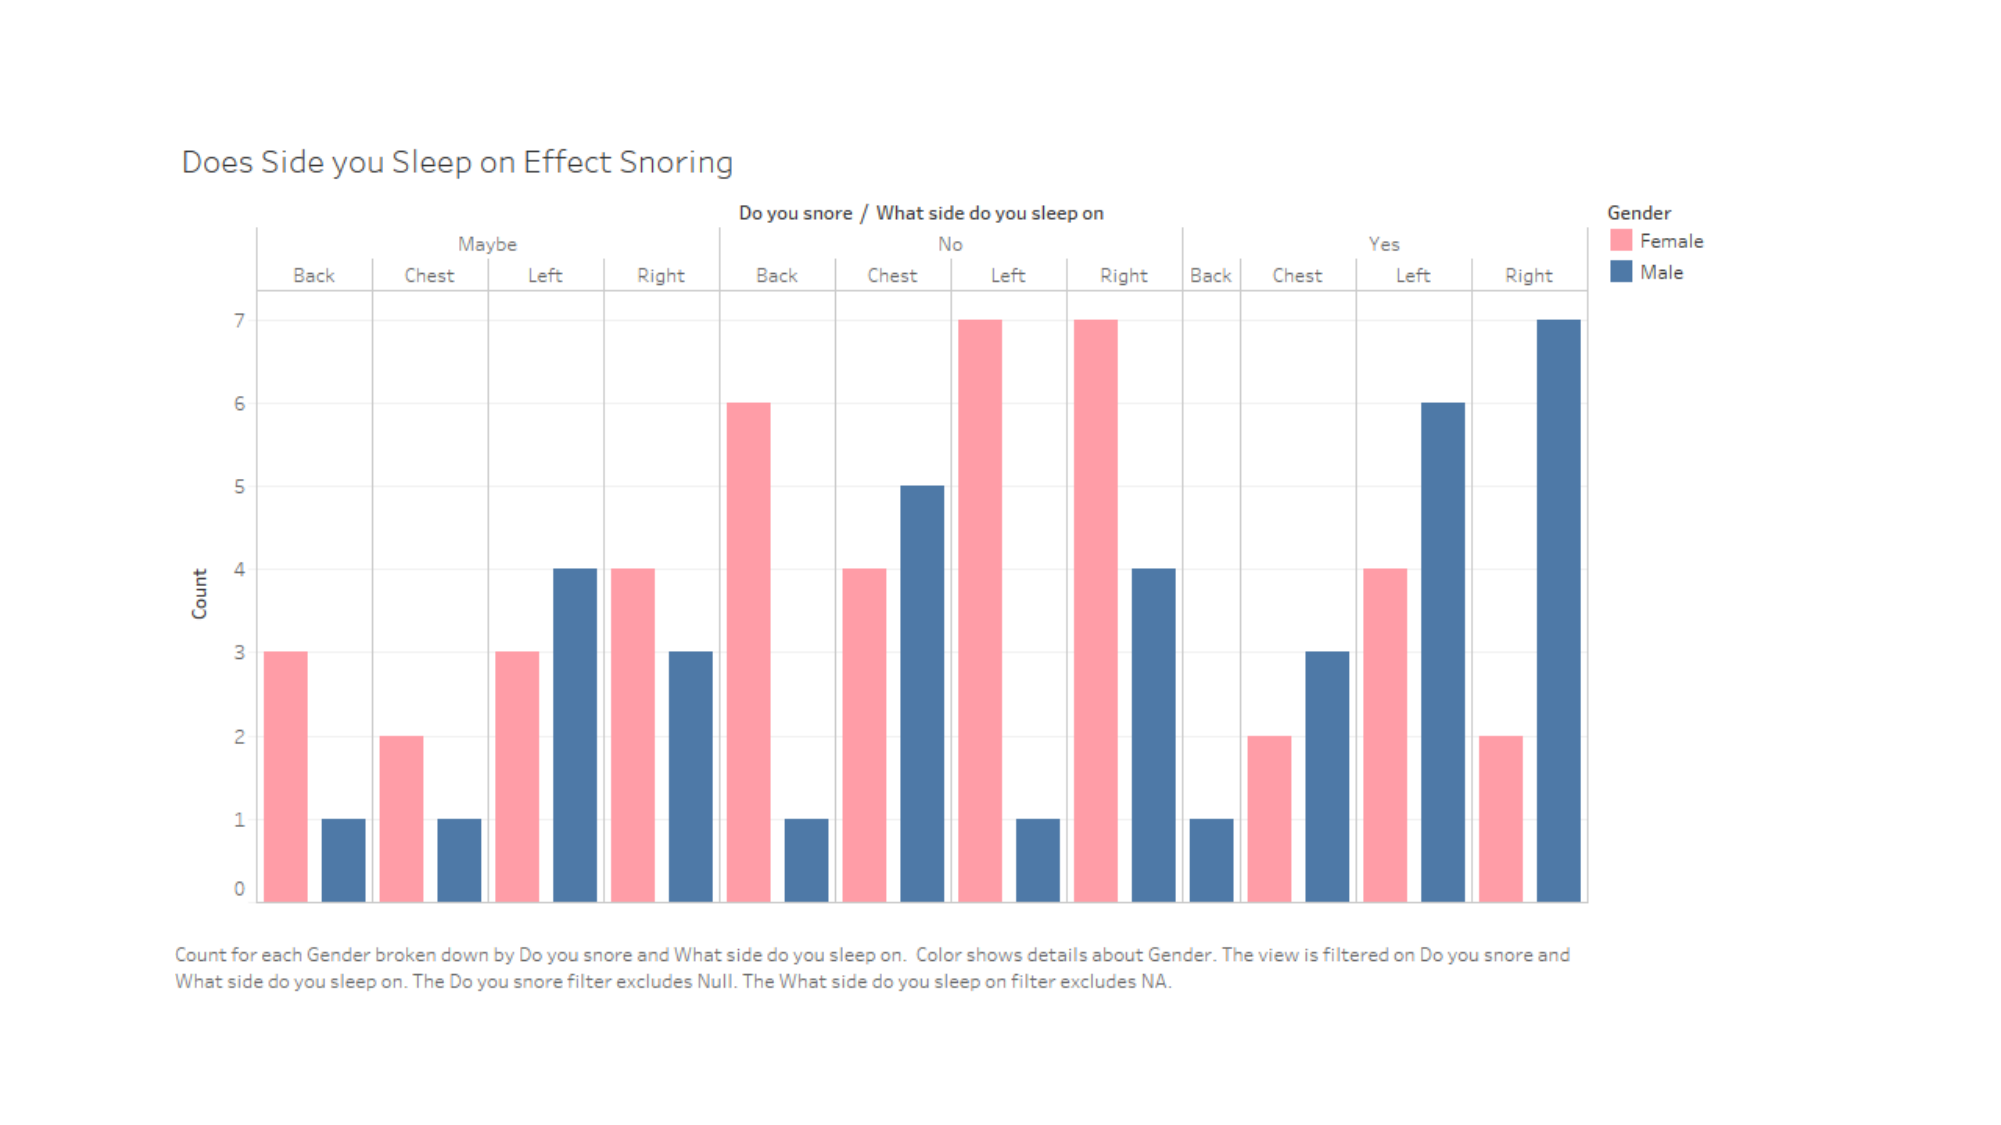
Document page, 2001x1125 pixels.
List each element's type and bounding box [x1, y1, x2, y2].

picture [175, 129, 1825, 996]
